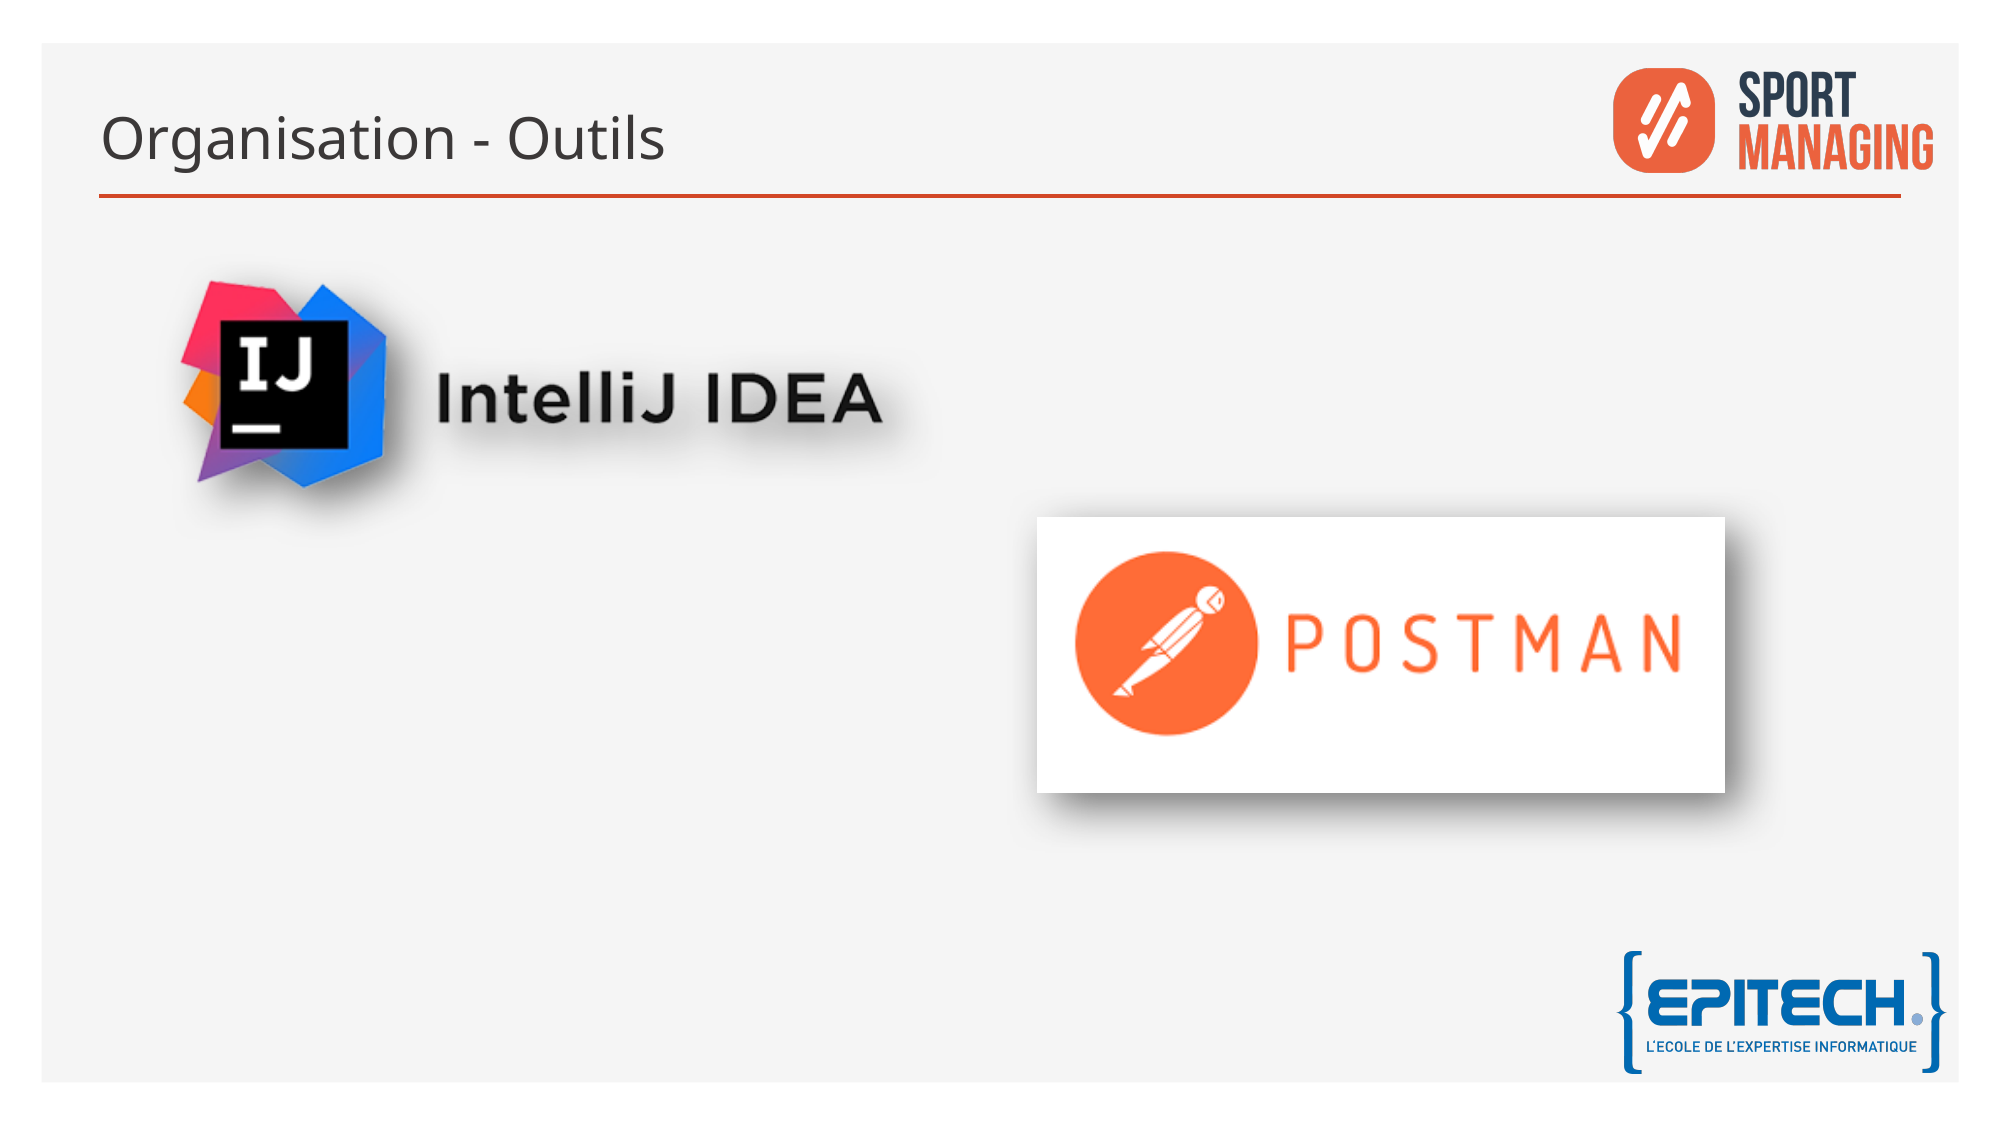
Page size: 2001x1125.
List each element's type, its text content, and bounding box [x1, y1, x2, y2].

picture [1037, 517, 1725, 793]
picture [157, 224, 899, 529]
picture [1588, 43, 1957, 198]
title Organisation - Outils [85, 73, 1588, 179]
picture [1616, 951, 1947, 1074]
